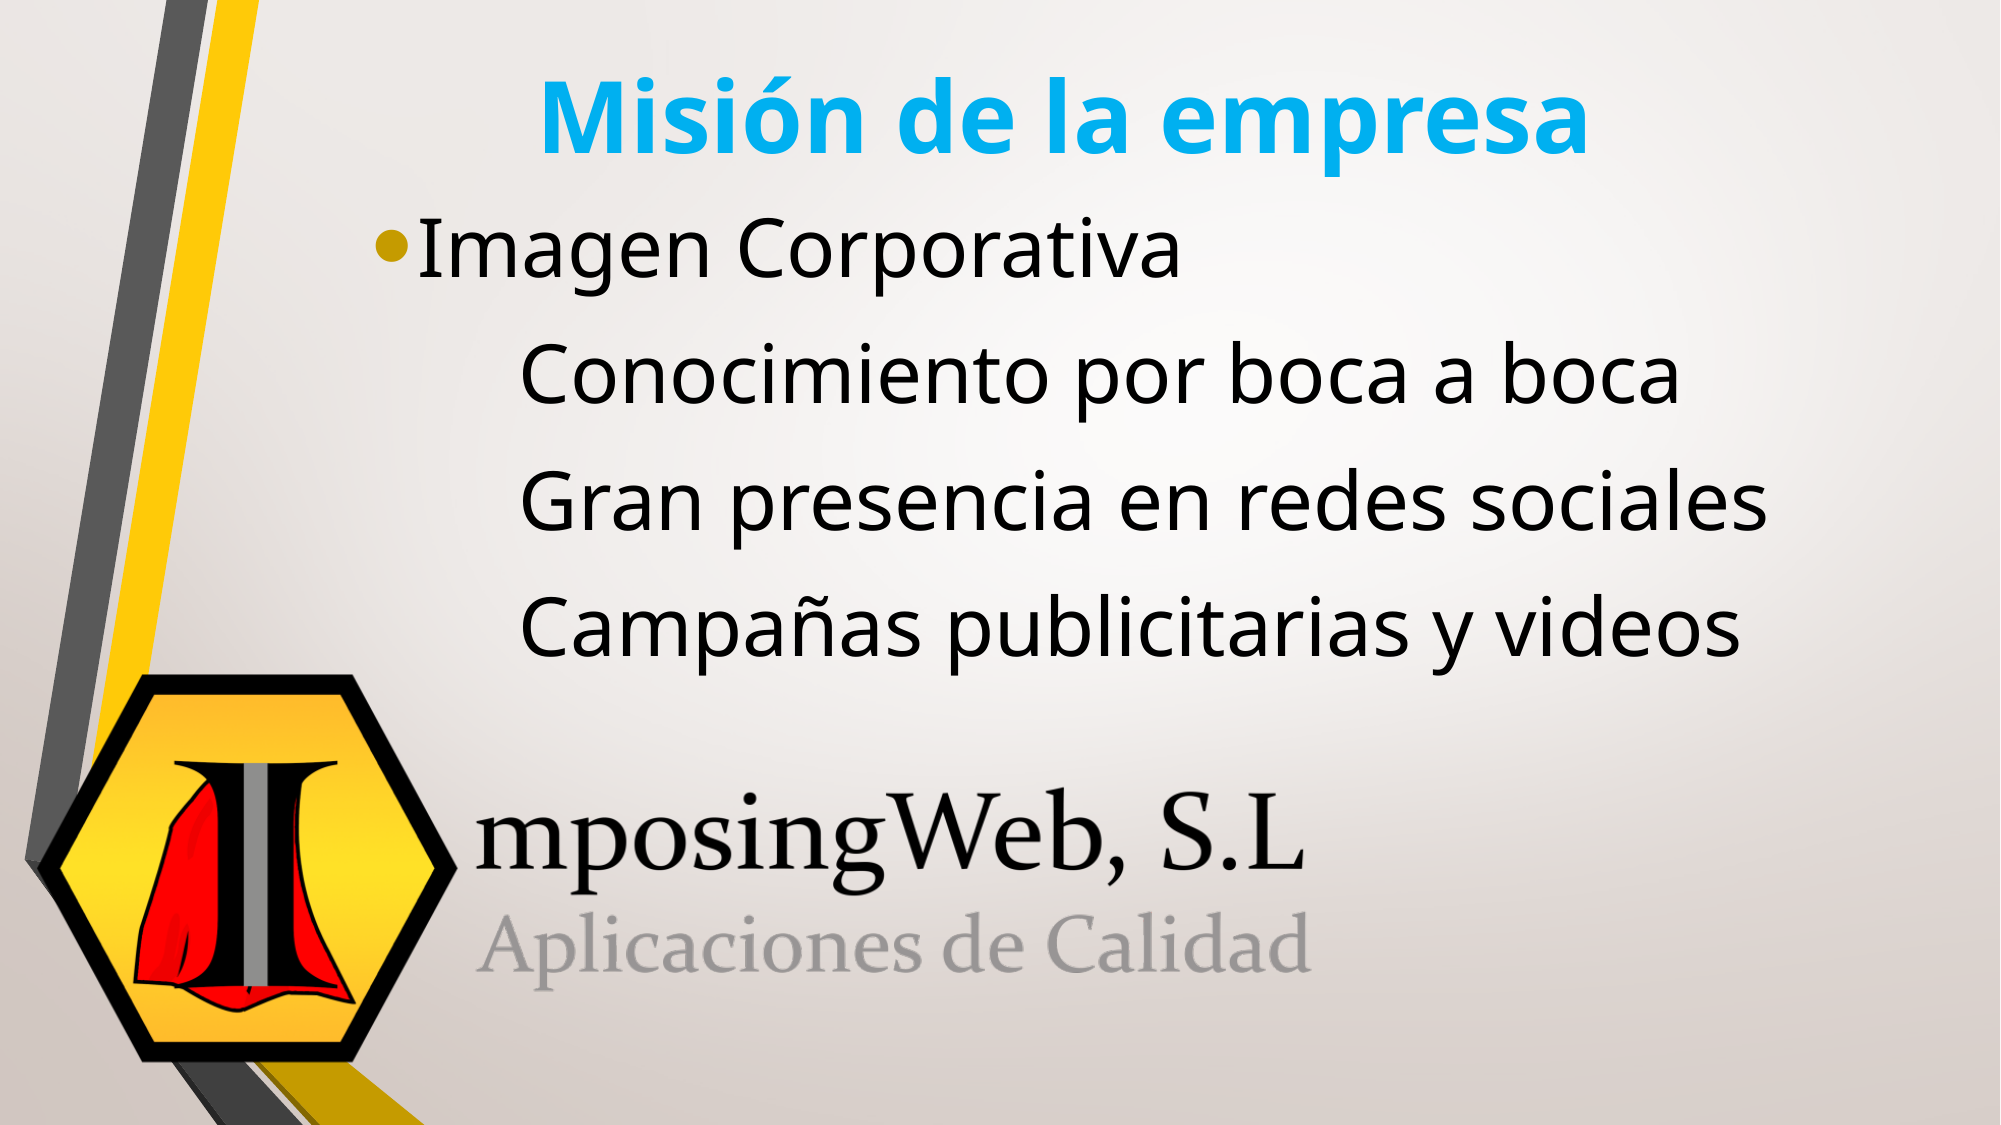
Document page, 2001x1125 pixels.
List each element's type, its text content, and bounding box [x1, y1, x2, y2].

picture [27, 647, 1350, 1089]
title Misión de la empresa [243, 0, 1887, 228]
list Imagen Corporativa Conocimiento por boca a boca Gran presencia en redes sociales Campañas publicitarias y videos [356, 183, 1887, 685]
